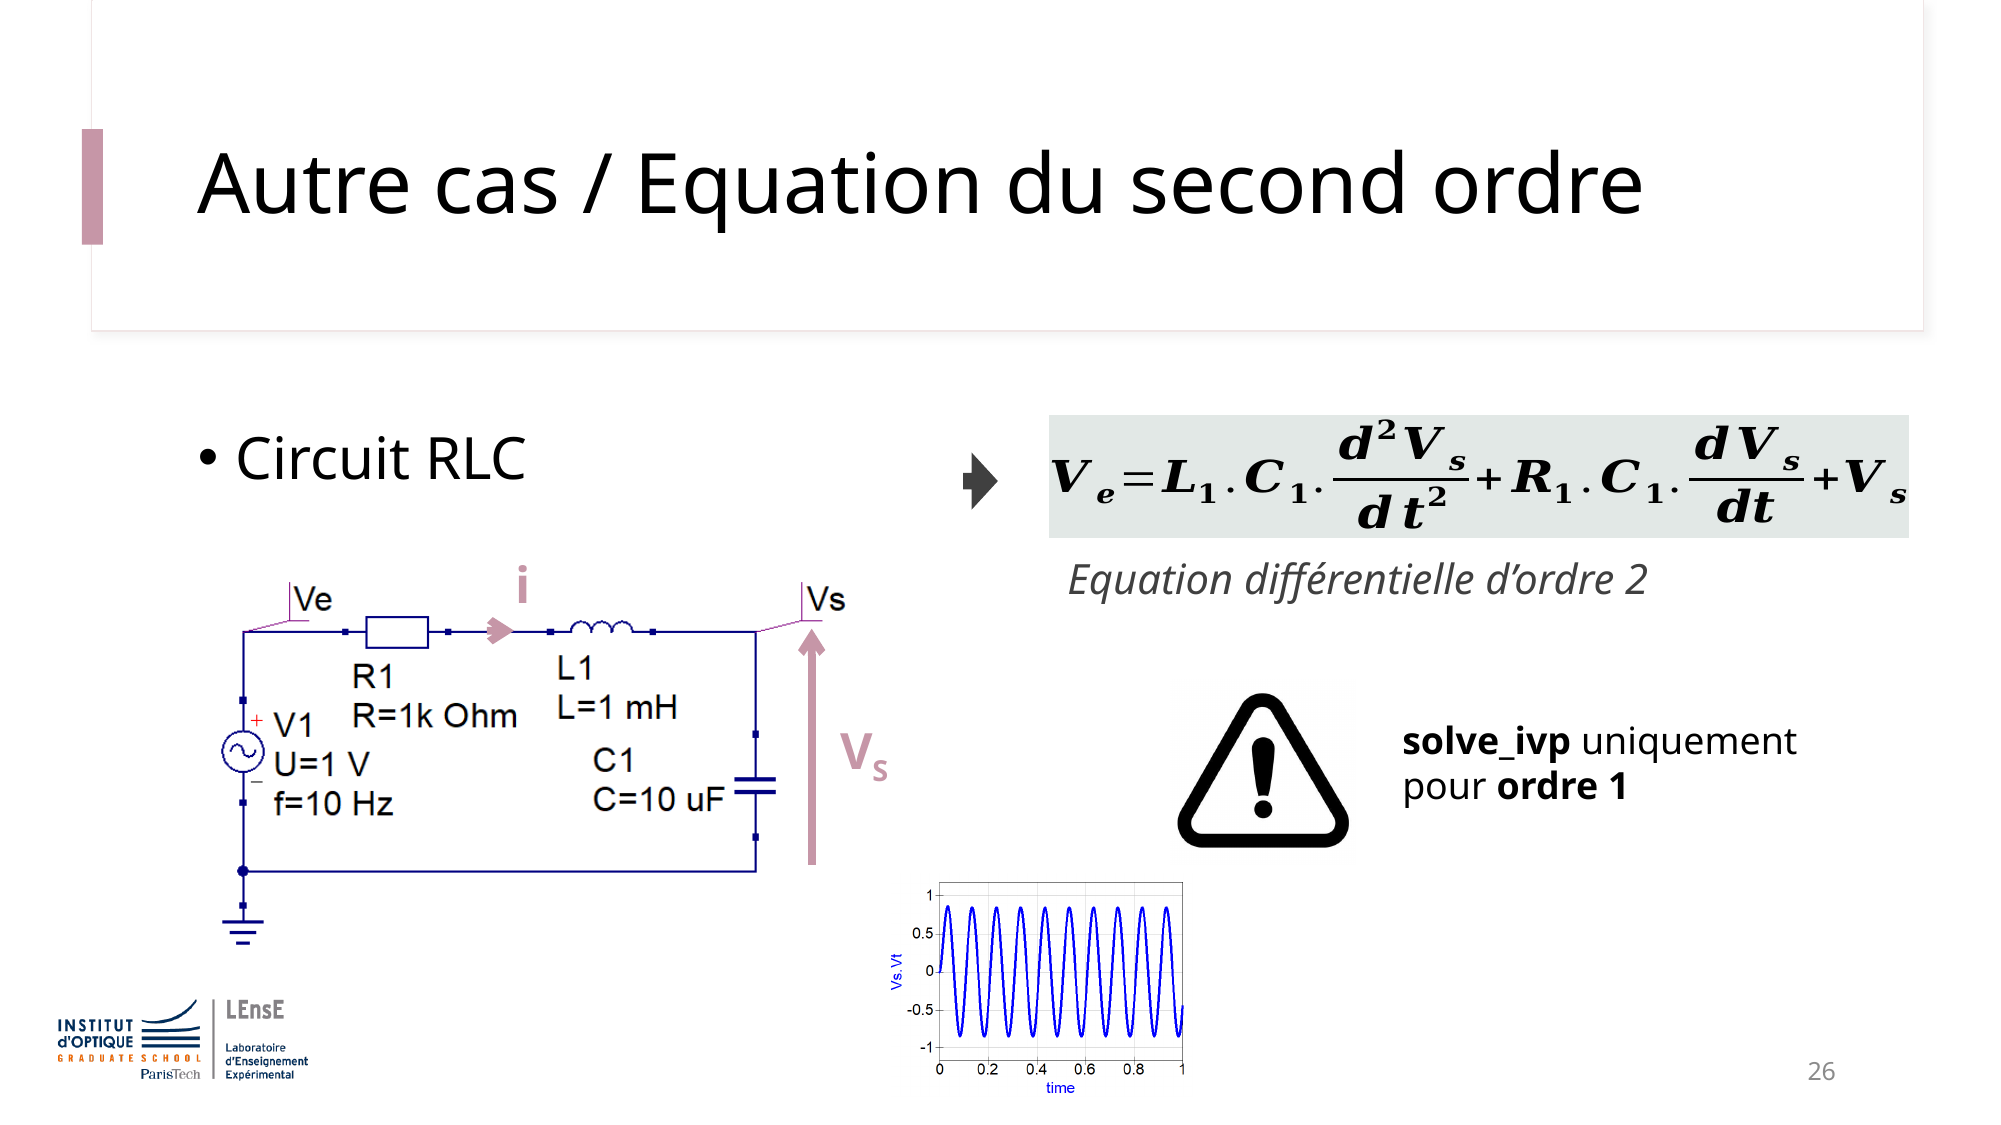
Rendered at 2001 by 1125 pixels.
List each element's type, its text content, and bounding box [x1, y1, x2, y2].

list Circuit RLC [183, 406, 993, 1013]
picture [1170, 679, 1356, 865]
slide_number 26 [1401, 1042, 1851, 1103]
text_box Equation différentielle d’ordre 2 [1052, 545, 1762, 611]
text_box VS [849, 711, 932, 795]
text_box solve_ivp uniquement pour ordre 1 [1387, 709, 1823, 815]
text_box [962, 449, 1000, 513]
picture [33, 545, 849, 1097]
picture [891, 873, 1193, 1097]
title Autre cas / Equation du second ordre [183, 90, 1851, 284]
